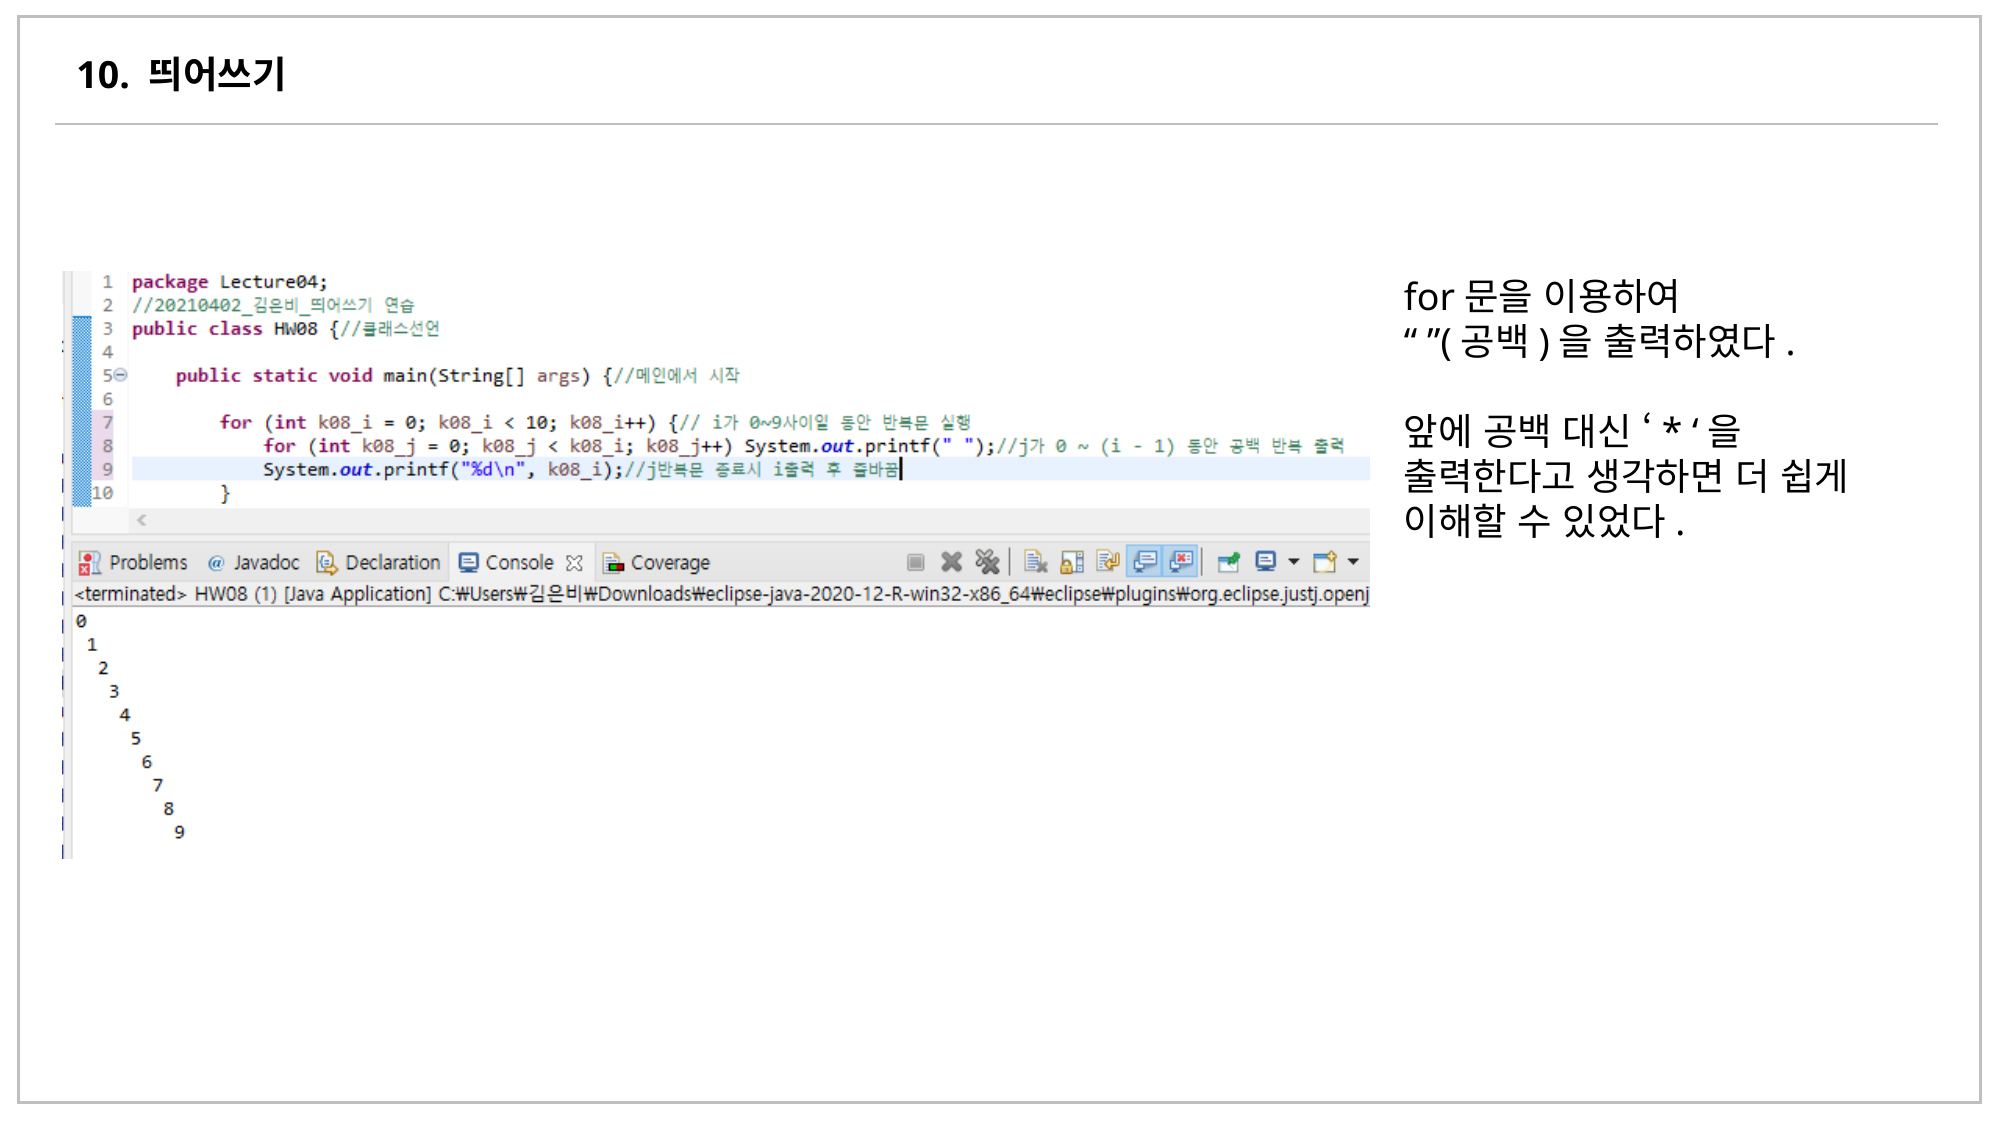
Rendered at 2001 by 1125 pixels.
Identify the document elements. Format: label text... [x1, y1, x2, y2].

text_box for문을 이용하여 “ ”(공백)을 출력하였다. 앞에 공백 대신 ‘* ‘을 출력한다고 생각하면 더 쉽게 이해할 수 있었다. [1389, 265, 1889, 551]
text_box 10. 띄어쓰기 [61, 43, 302, 104]
picture [62, 271, 1370, 859]
